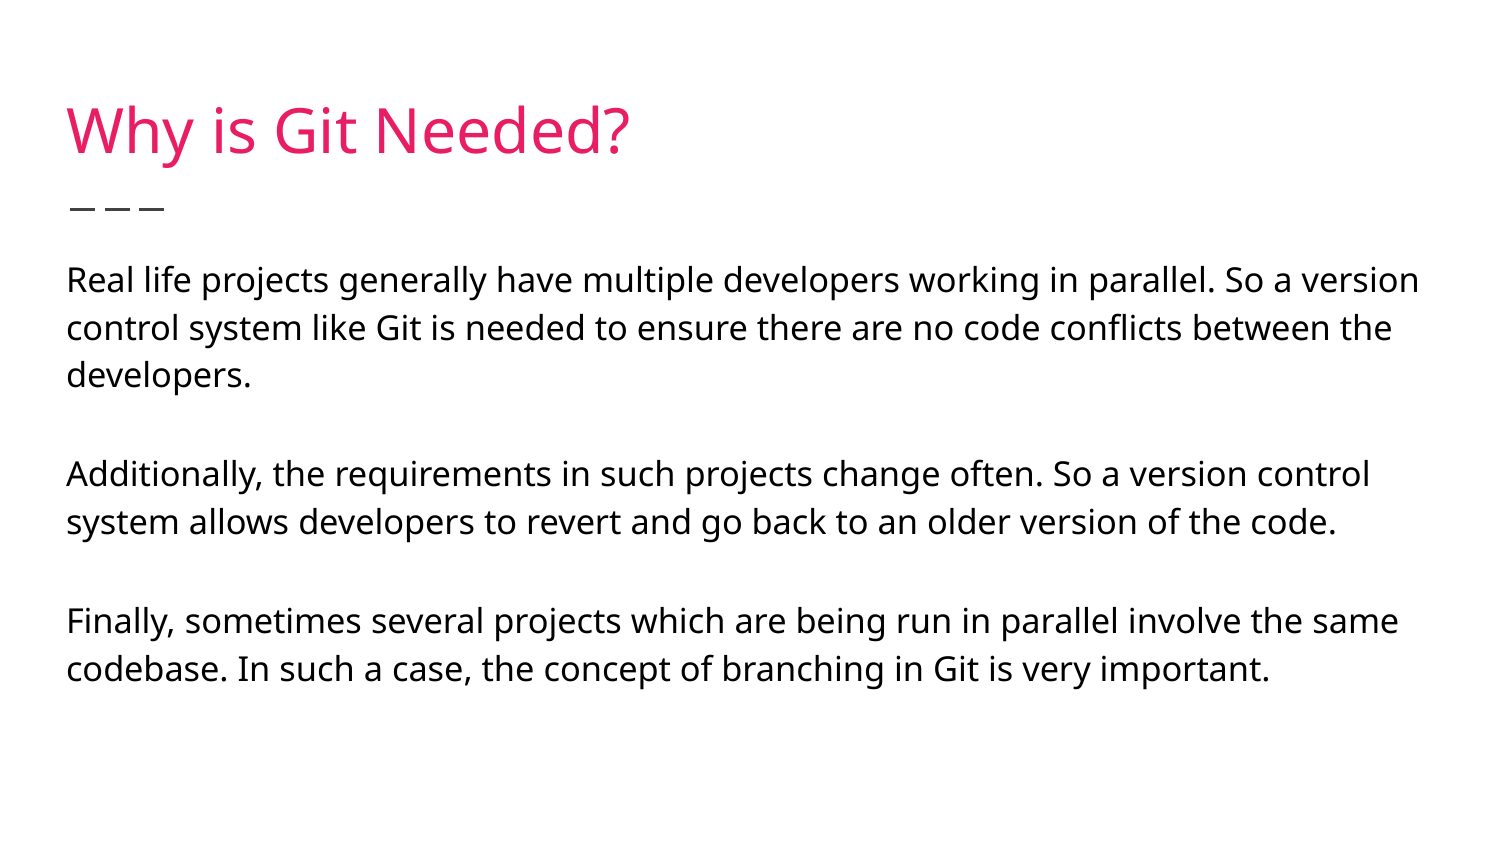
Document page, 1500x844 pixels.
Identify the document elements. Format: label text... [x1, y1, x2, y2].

list Real life projects generally have multiple developers working in parallel. So a version control system like Git is needed to ensure there are no code conflicts between the developers. Additionally, the requirements in such projects change often. So a version control system allows developers to revert and go back to an older version of the code. Finally, sometimes several projects which are being run in parallel involve the same codebase. In such a case, the concept of branching in Git is very important. [51, 237, 1449, 746]
title Why is Git Needed? [51, 61, 1449, 182]
